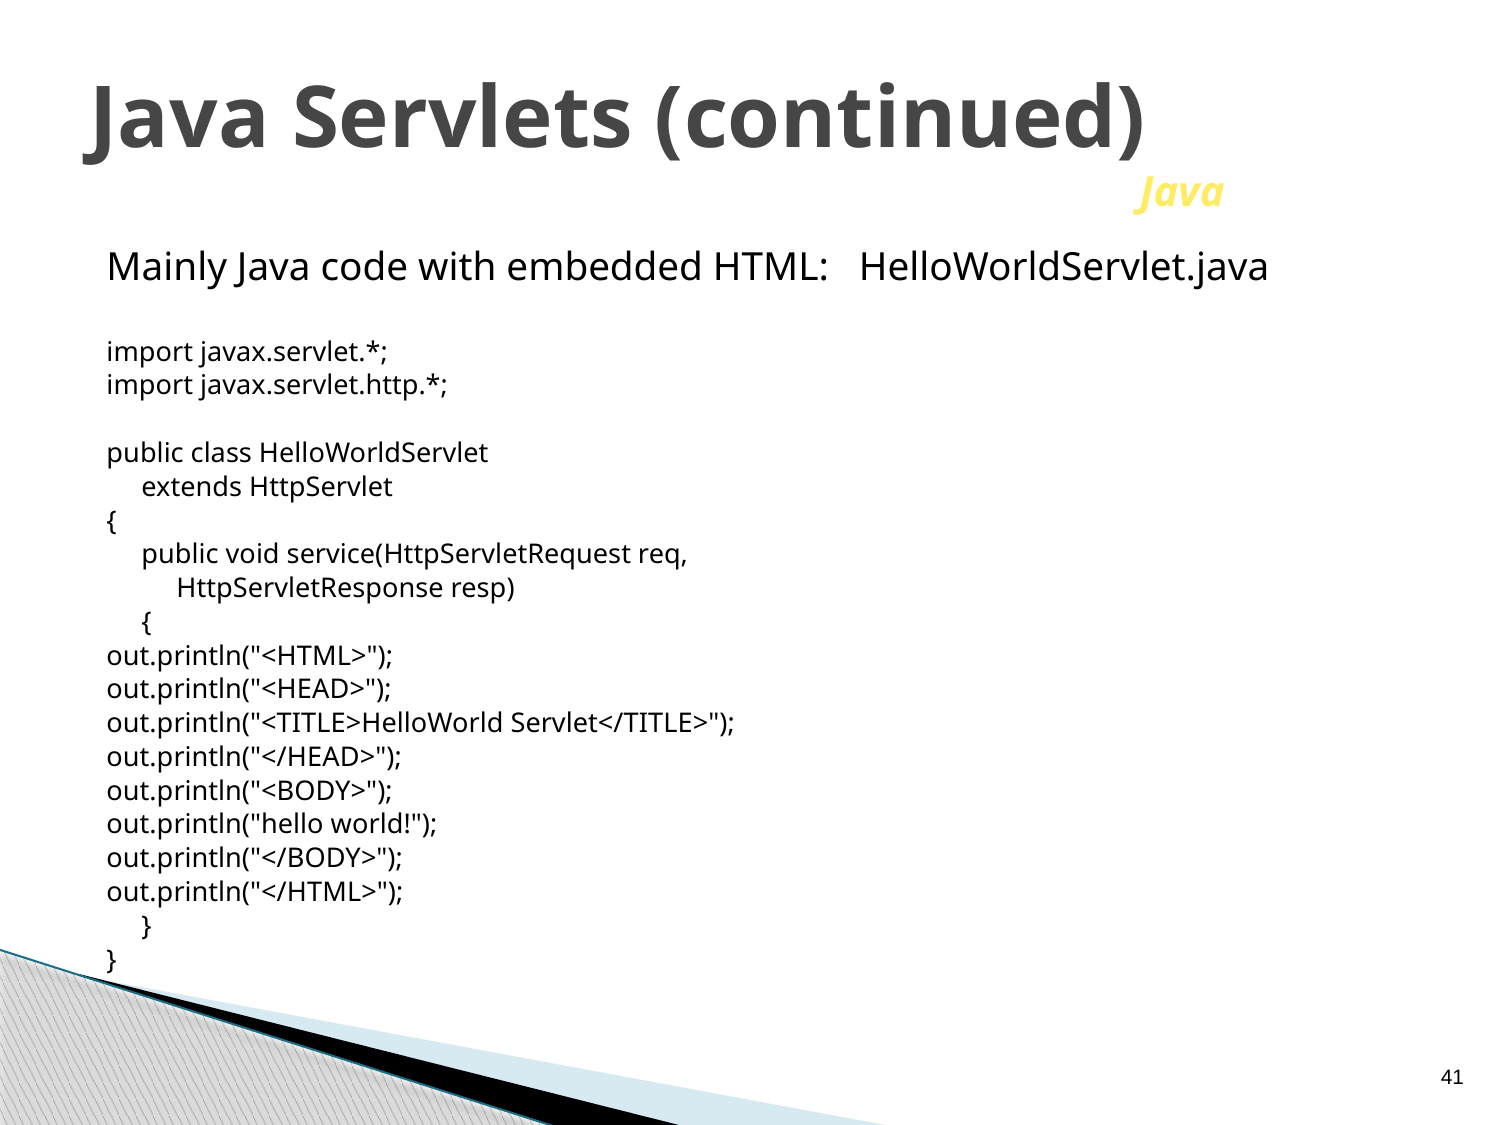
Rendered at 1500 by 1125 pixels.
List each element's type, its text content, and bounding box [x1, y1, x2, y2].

list Mainly Java code with embedded HTML: HelloWorldServlet.java import javax.servlet.*; import javax.servlet.http.*; public class HelloWorldServlet extends HttpServlet { public void service(HttpServletRequest req, HttpServletResponse resp) { out.println("<HTML>"); out.println("<HEAD>"); out.println("<TITLE>HelloWorld Servlet</TITLE>"); out.println("</HEAD>"); out.println("<BODY>"); out.println("hello world!"); out.println("</BODY>"); out.println("</HTML>"); } } [75, 243, 1425, 986]
slide_number 41 [1418, 1037, 1479, 1098]
title Java Servlets (continued) Java [75, 45, 1425, 233]
